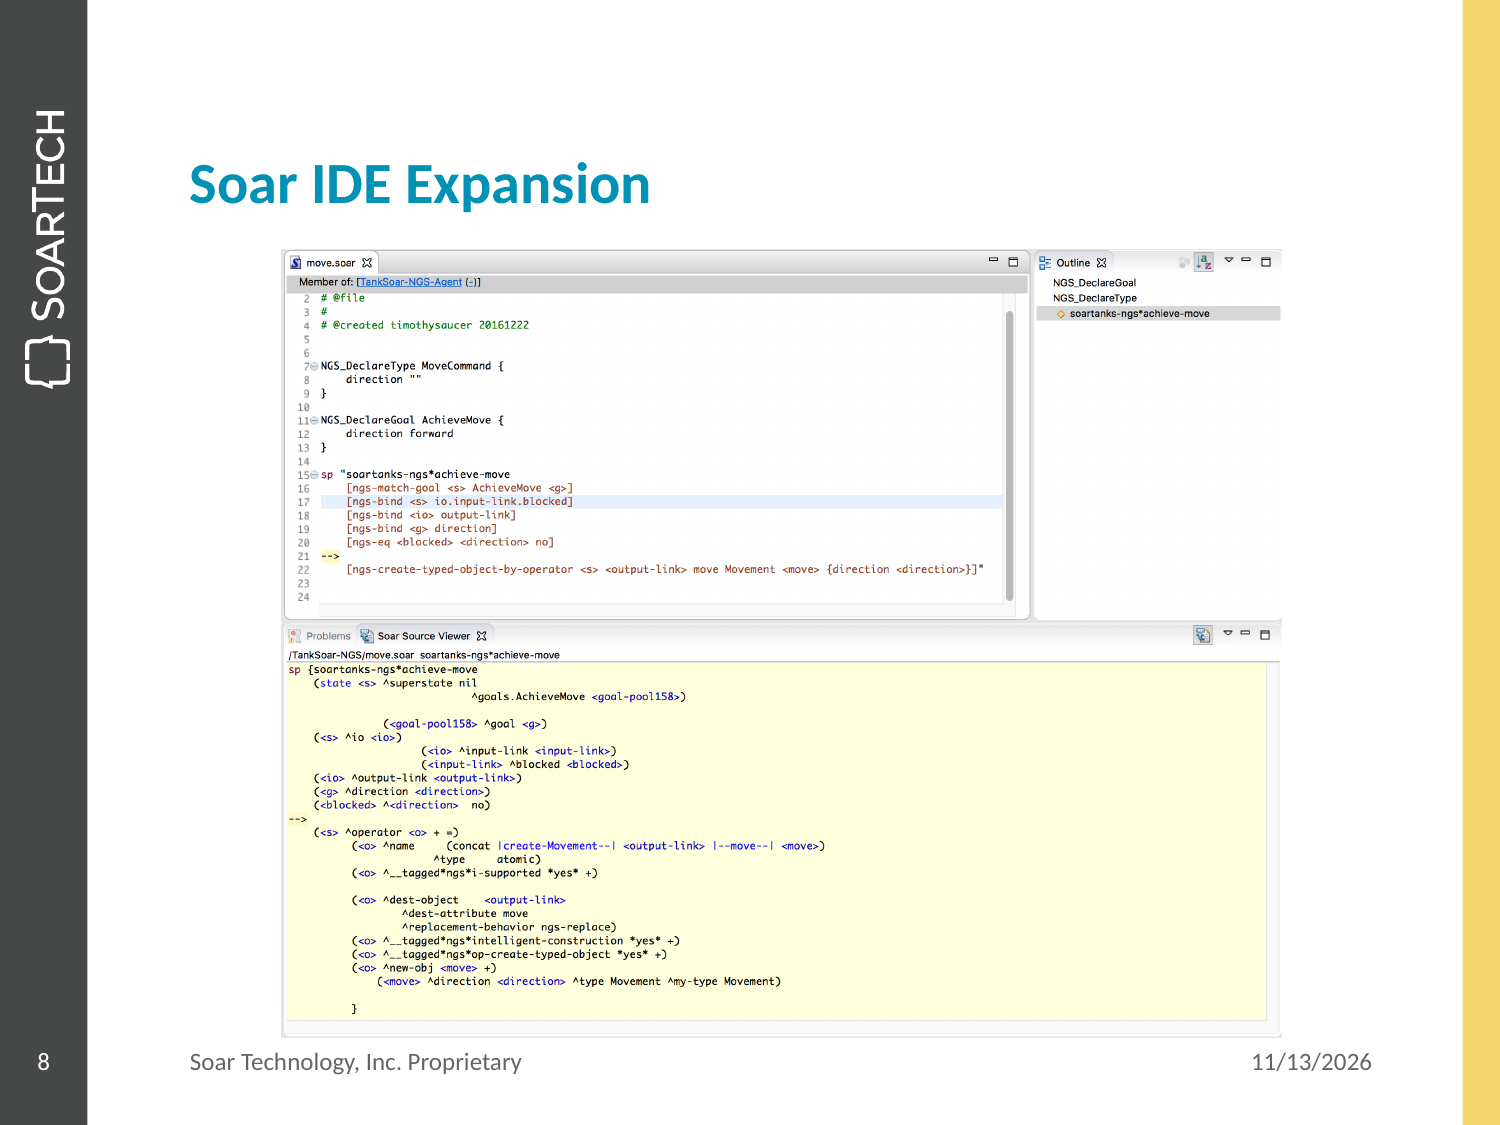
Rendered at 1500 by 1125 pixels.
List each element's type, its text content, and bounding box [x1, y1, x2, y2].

slide_number 8 [0, 1037, 88, 1088]
picture [280, 249, 1282, 1038]
title Soar IDE Expansion [174, 137, 1388, 238]
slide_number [1174, 1037, 1388, 1088]
picture [25, 111, 70, 389]
footer Soar Technology, Inc. Proprietary [174, 1037, 1163, 1088]
